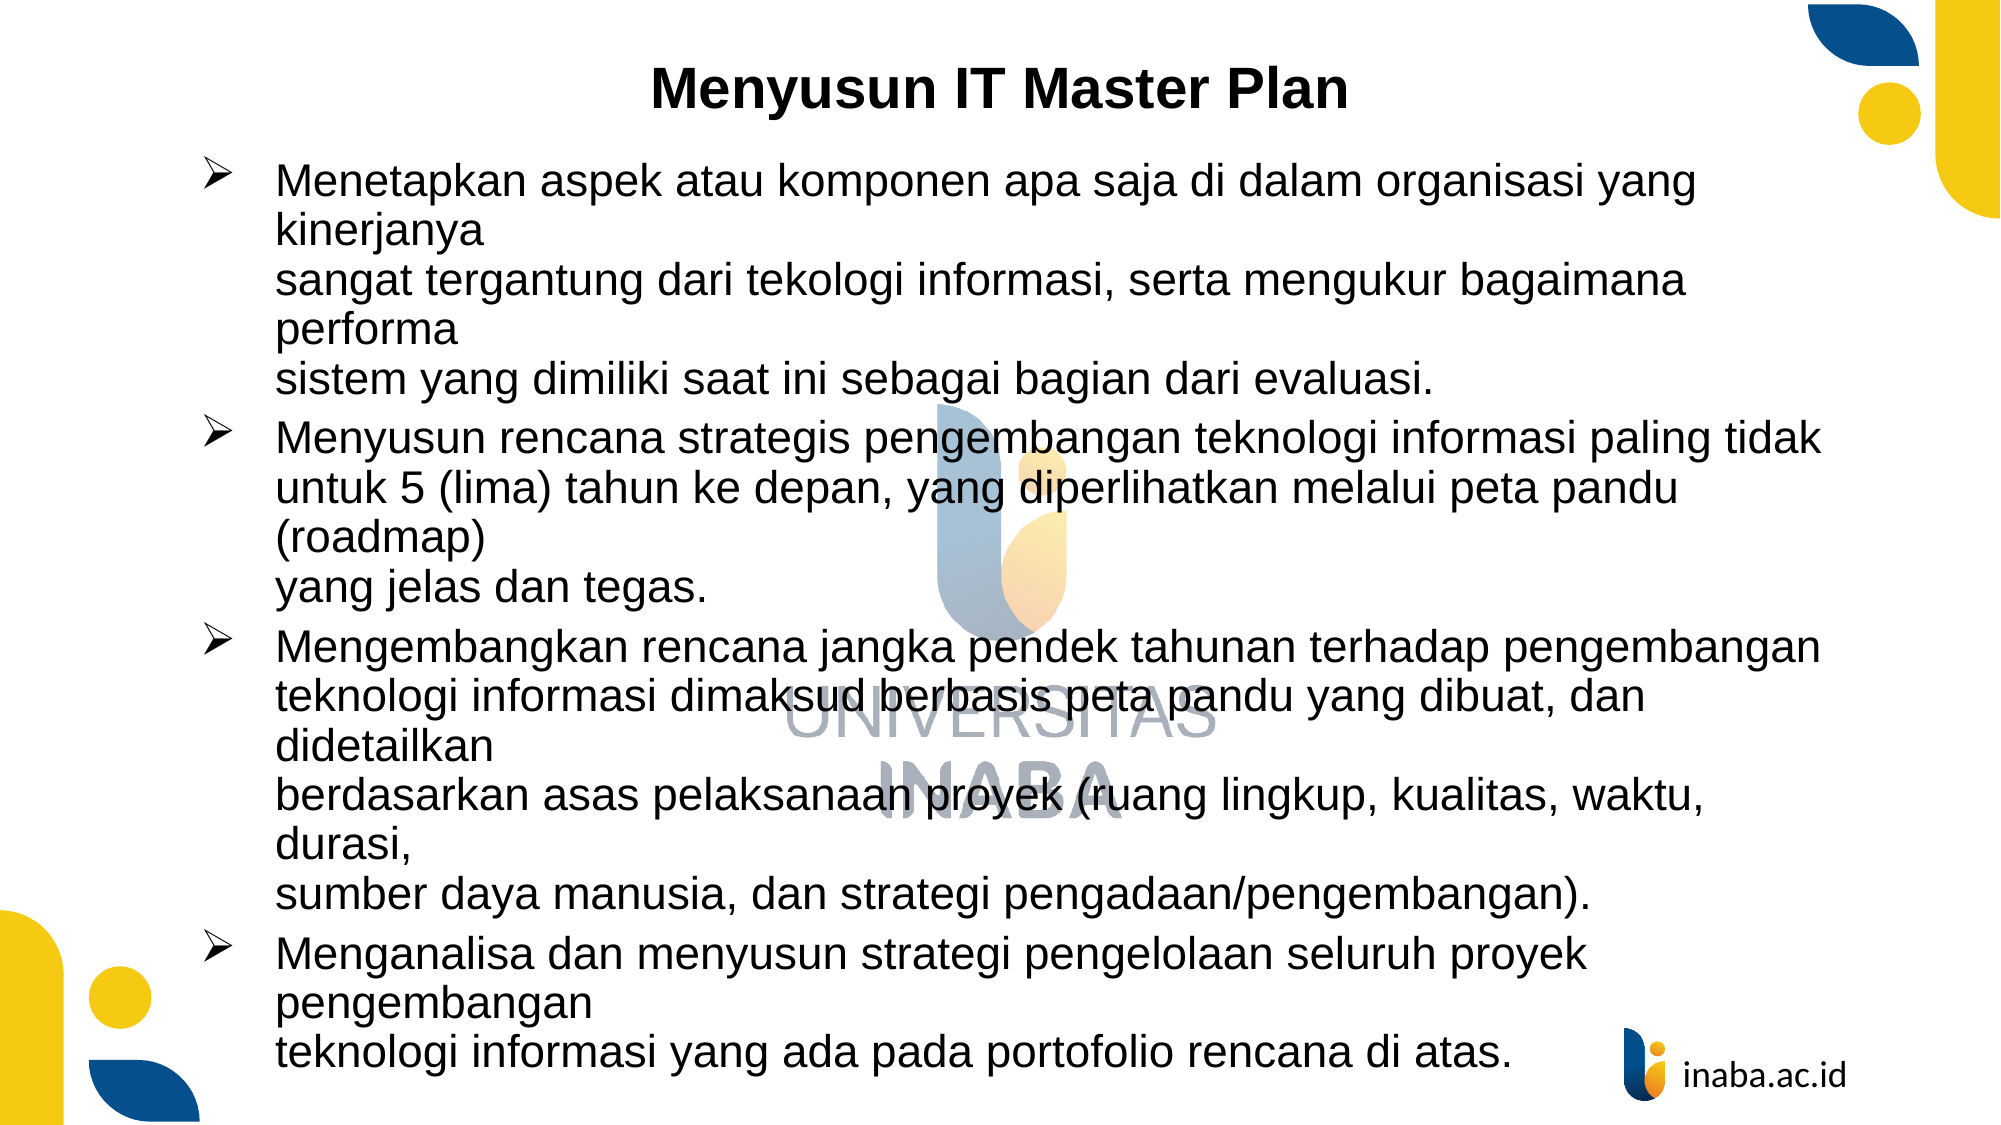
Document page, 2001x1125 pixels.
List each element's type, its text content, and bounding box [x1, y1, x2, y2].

list Menetapkan aspek atau komponen apa saja di dalam organisasi yang kinerjanya sangat tergantung dari tekologi informasi, serta mengukur bagaimana performa sistem yang dimiliki saat ini sebagai bagian dari evaluasi. Menyusun rencana strategis pengembangan teknologi informasi paling tidak untuk 5 (lima) tahun ke depan, yang diperlihatkan melalui peta pandu (roadmap) yang jelas dan tegas. Mengembangkan rencana jangka pendek tahunan terhadap pengembangan teknologi informasi dimaksud berbasis peta pandu yang dibuat, dan didetailkan berdasarkan asas pelaksanaan proyek (ruang lingkup, kualitas, waktu, durasi, sumber daya manusia, dan strategi pengadaan/pengembangan). Menganalisa dan menyusun strategi pengelolaan seluruh proyek pengembangan teknologi informasi yang ada pada portofolio rencana di atas. [137, 149, 1863, 987]
picture [1624, 1028, 1665, 1101]
title Menyusun IT Master Plan [137, 38, 1863, 142]
